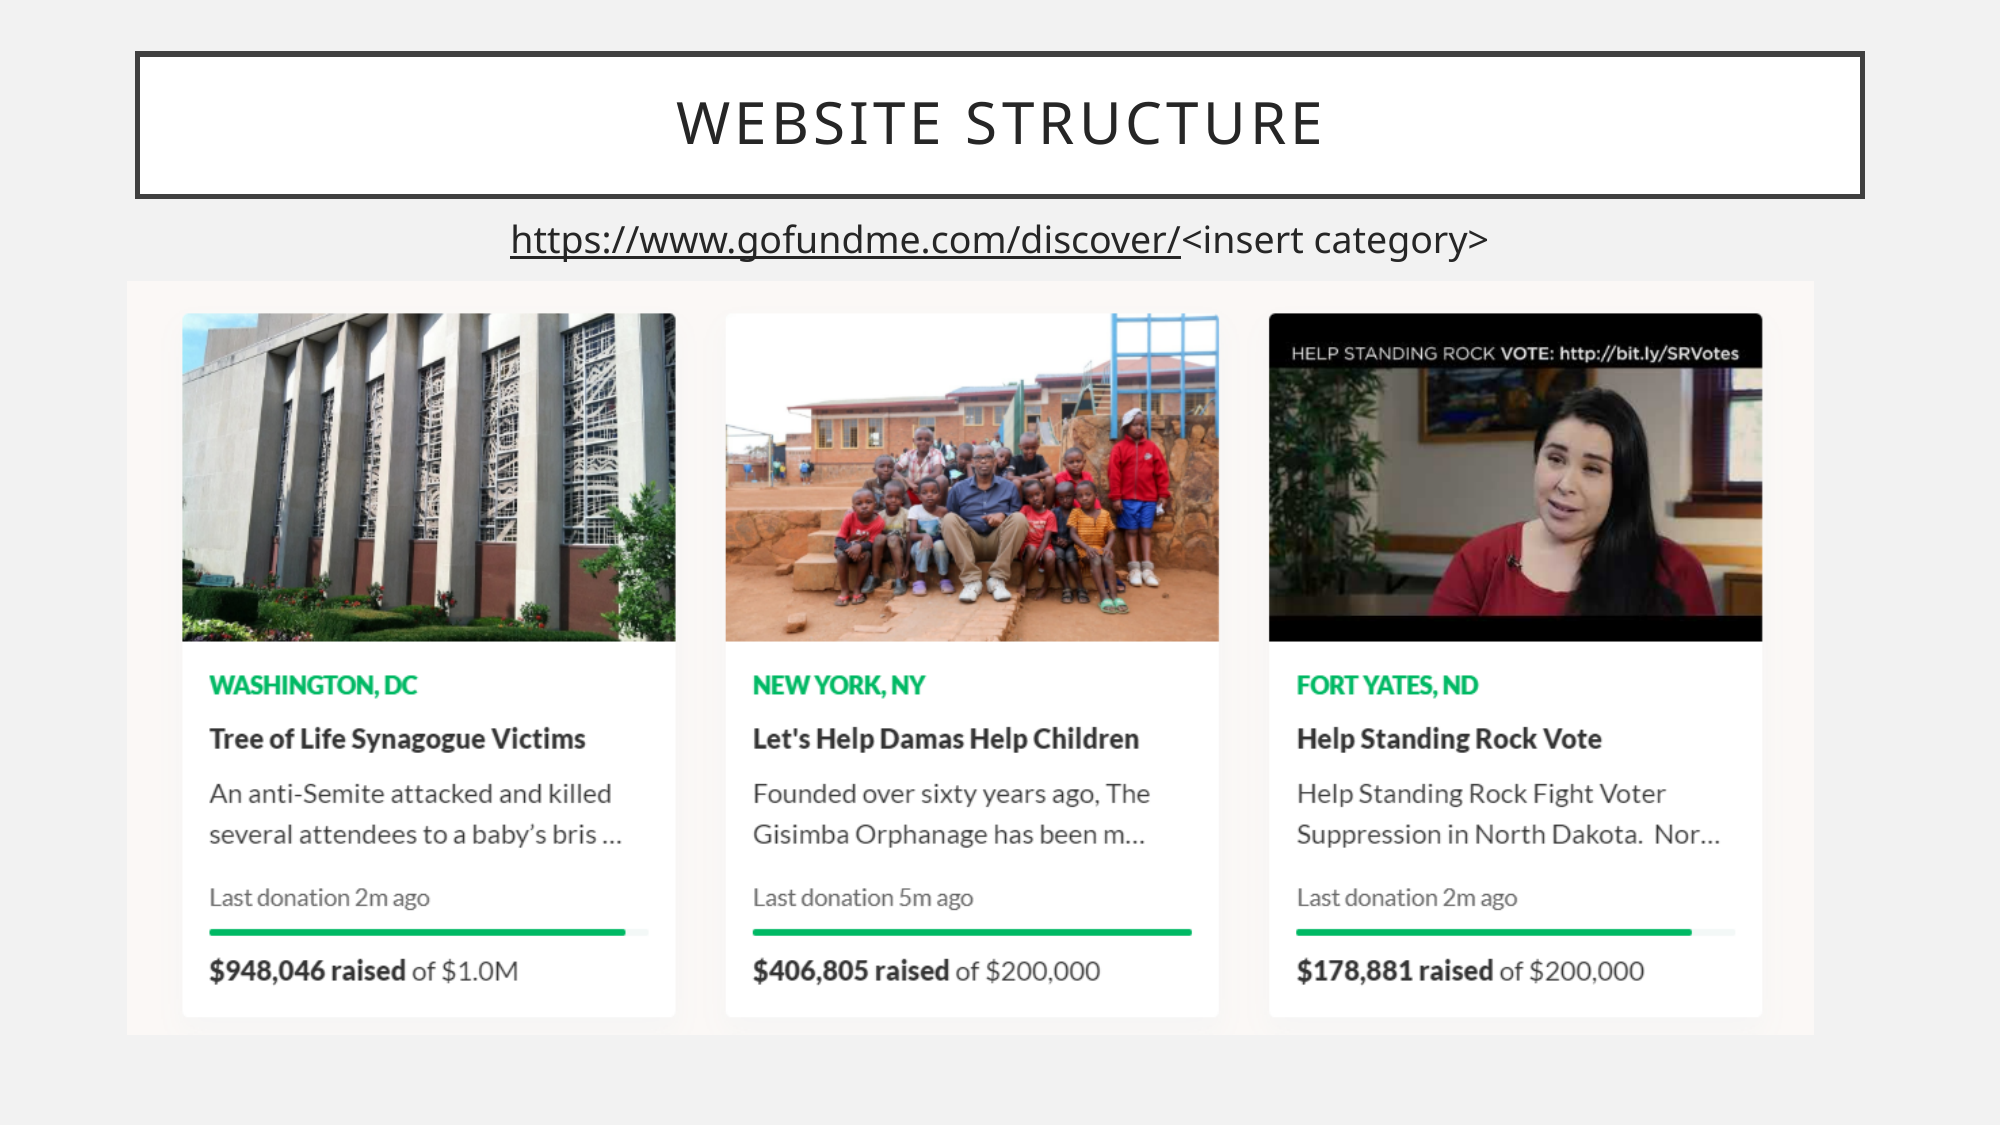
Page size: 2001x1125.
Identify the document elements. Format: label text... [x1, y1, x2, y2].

list https://www.gofundme.com/discover/<insert category> [137, 208, 1863, 1009]
title Website Structure [135, 51, 1865, 199]
picture [127, 281, 1814, 1035]
